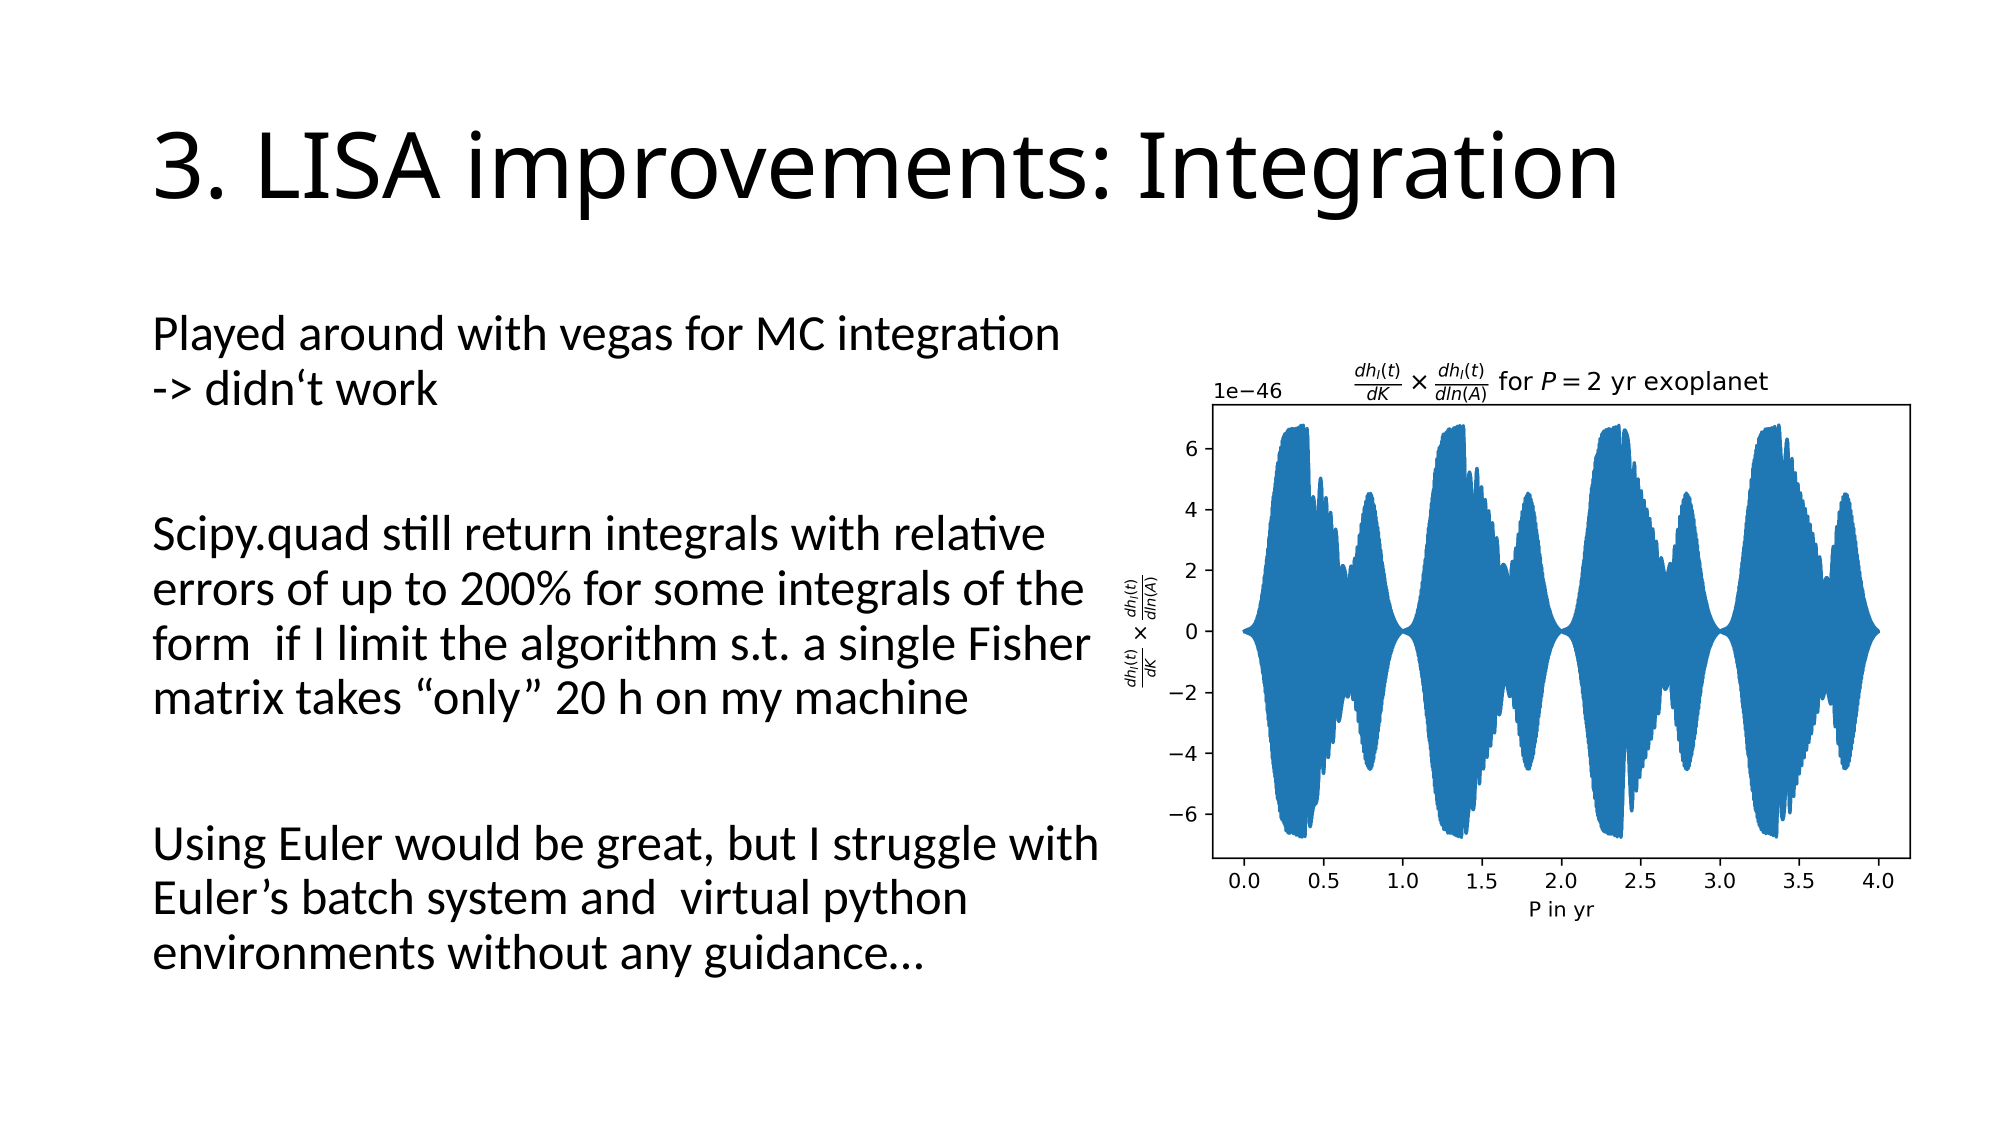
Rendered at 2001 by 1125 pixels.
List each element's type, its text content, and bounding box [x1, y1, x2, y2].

picture [1099, 332, 2000, 933]
title 3. LISA improvements: Integration [137, 59, 1863, 278]
